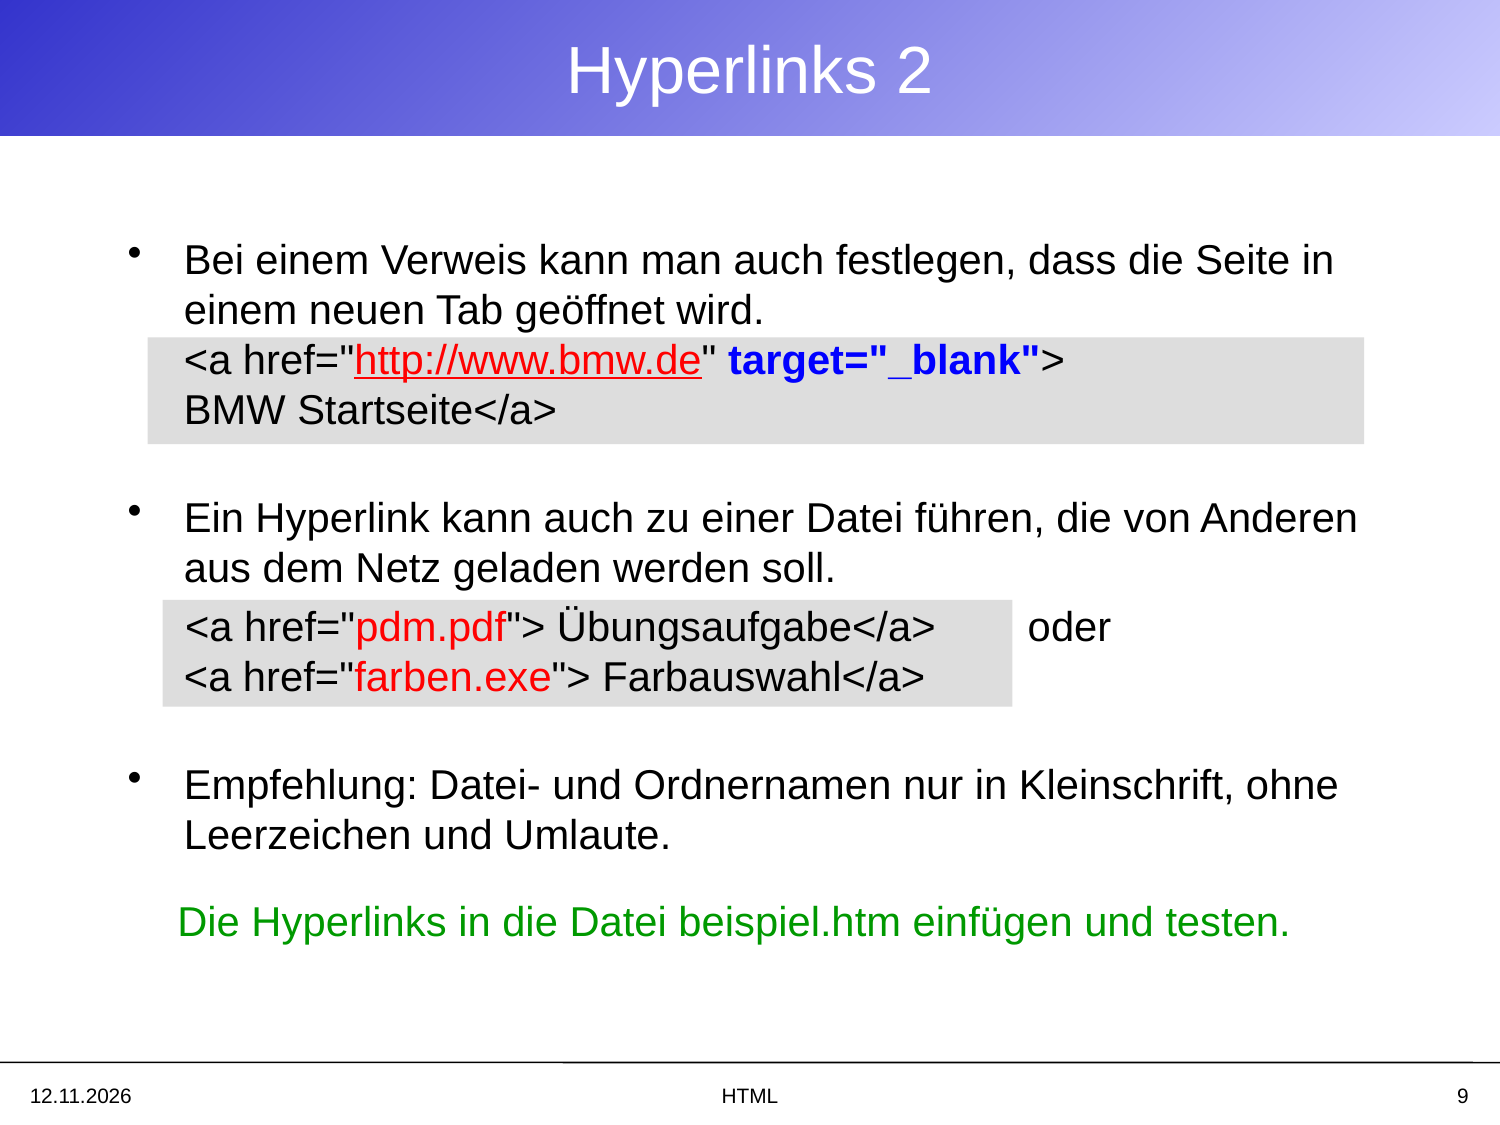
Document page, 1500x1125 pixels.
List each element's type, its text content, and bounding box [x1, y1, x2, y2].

footer HTML [512, 1074, 988, 1125]
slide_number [14, 1074, 328, 1125]
list Bei einem Verweis kann man auch festlegen, dass die Seite in einem neuen Tab geöffnet wird. <a href="http://www.bmw.de" target="_blank"> BMW Startseite</a> Ein Hyperlink kann auch zu einer Datei führen, die von Anderen aus dem Netz geladen werden soll. <a href="pdm.pdf"> Übungsaufgabe</a> oder <a href="farben.exe"> Farbauswahl</a> Empfehlung: Datei- und Ordnernamen nur in Kleinschrift, ohne Leerzeichen und Umlaute. [112, 224, 1388, 913]
slide_number 9 [1171, 1074, 1484, 1125]
title Hyperlinks 2 [0, 0, 1500, 136]
text_box Die Hyperlinks in die Datei beispiel.htm einfügen und testen. [162, 887, 1313, 953]
